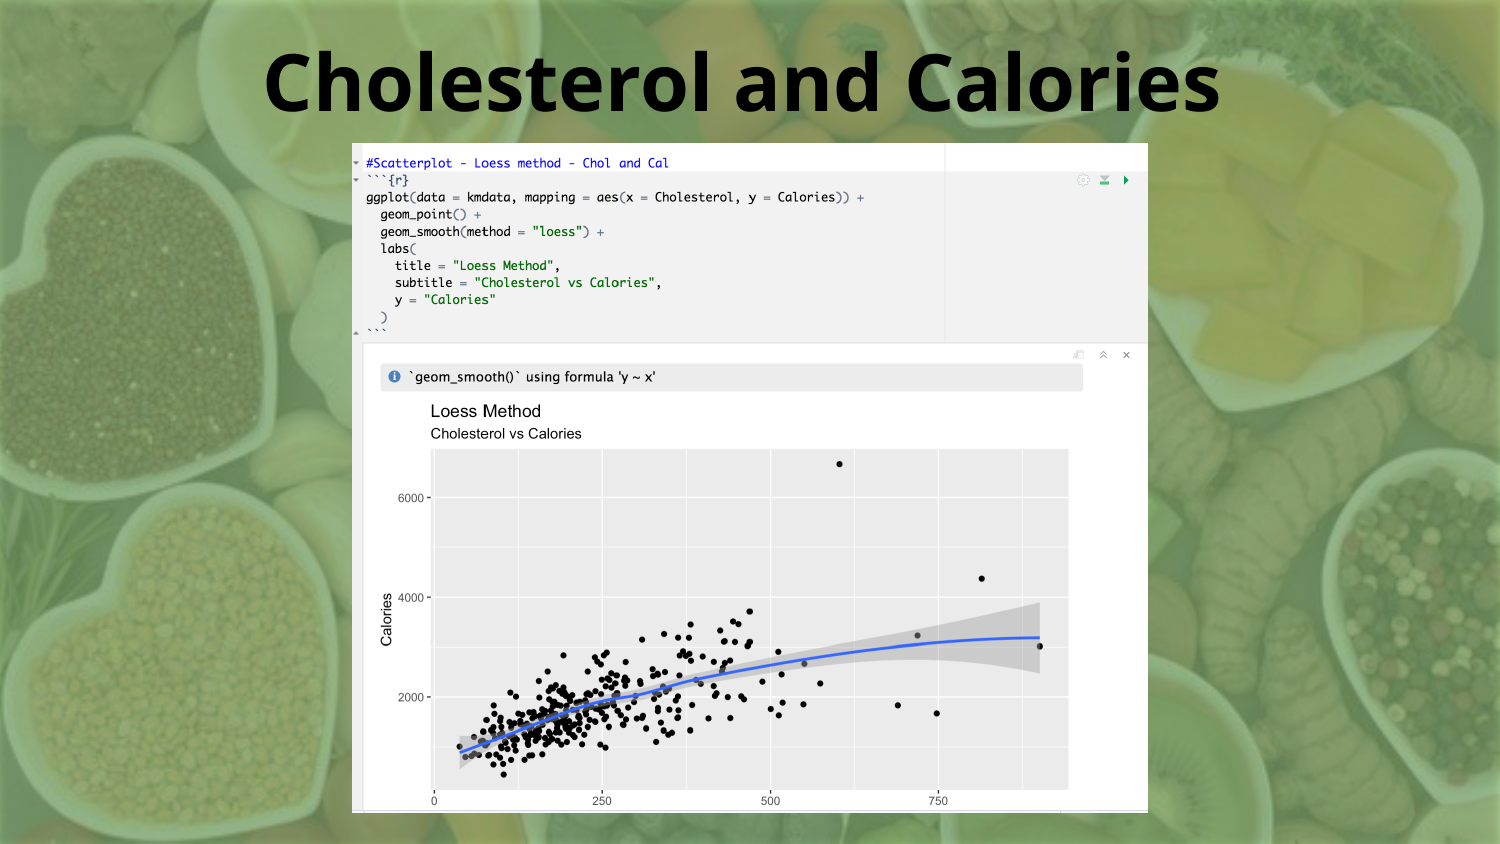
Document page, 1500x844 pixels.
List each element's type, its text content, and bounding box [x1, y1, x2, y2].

text_box Cholesterol and Calories [15, 17, 1470, 126]
picture [351, 143, 1149, 813]
